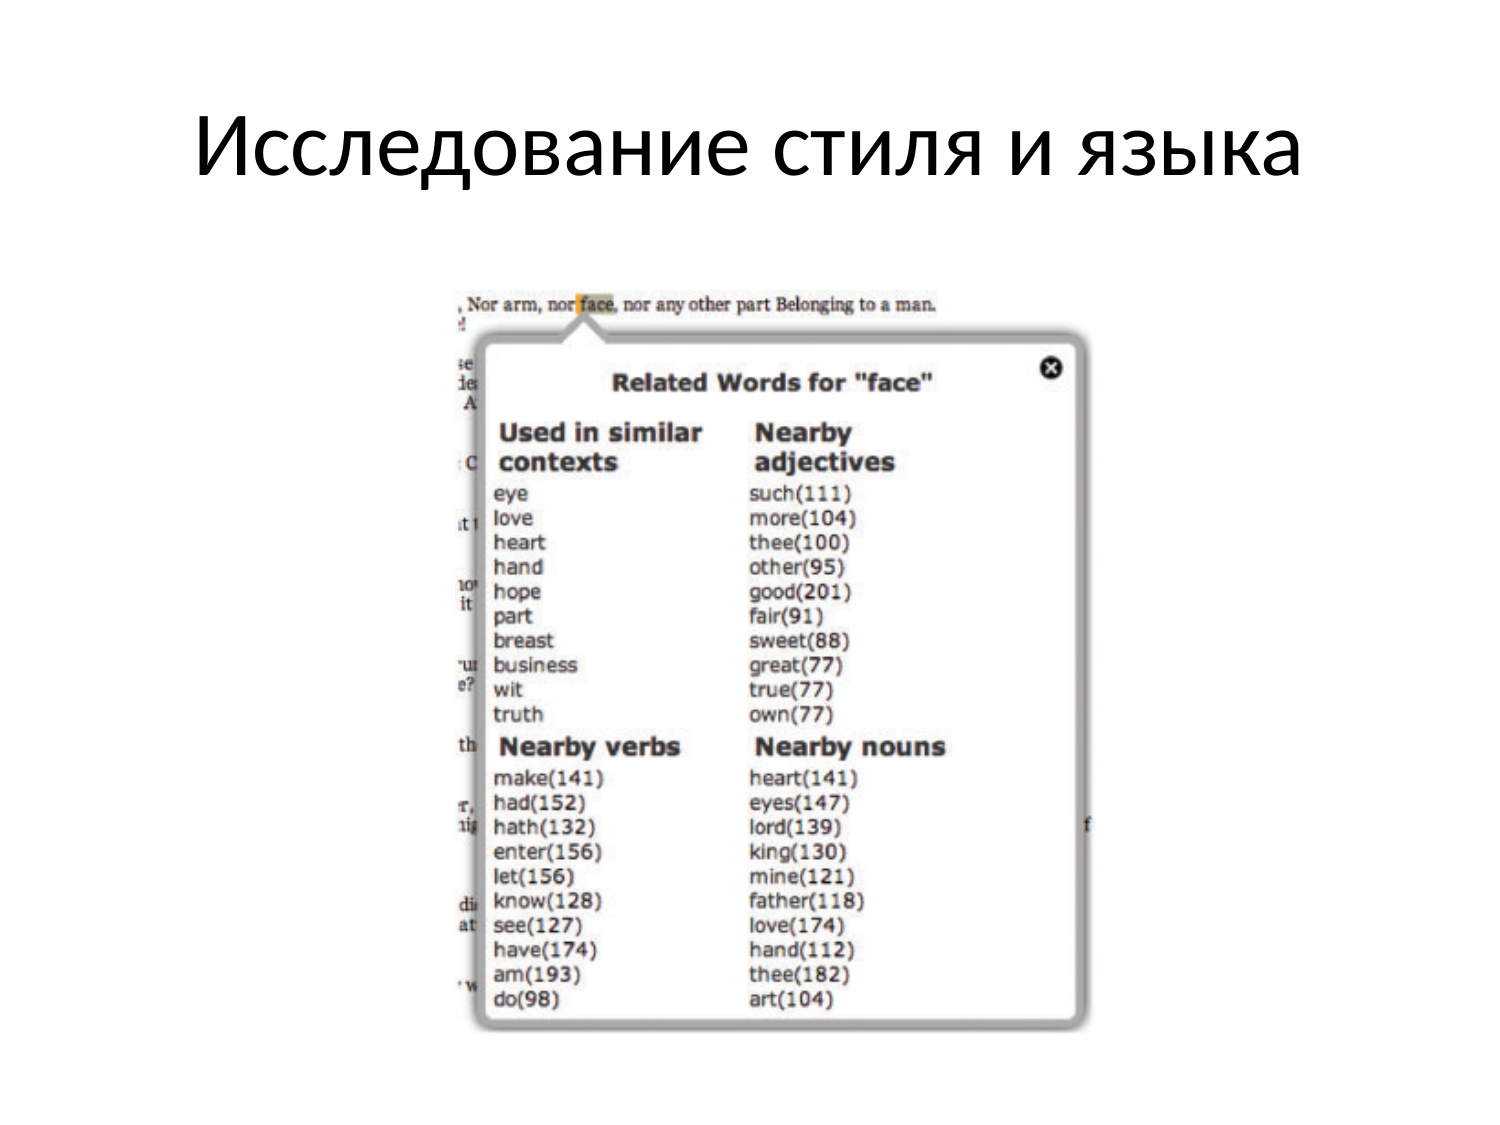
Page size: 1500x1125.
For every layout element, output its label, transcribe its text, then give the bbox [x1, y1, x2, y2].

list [454, 290, 1096, 1036]
title Исследование стиля и языка [75, 45, 1425, 233]
